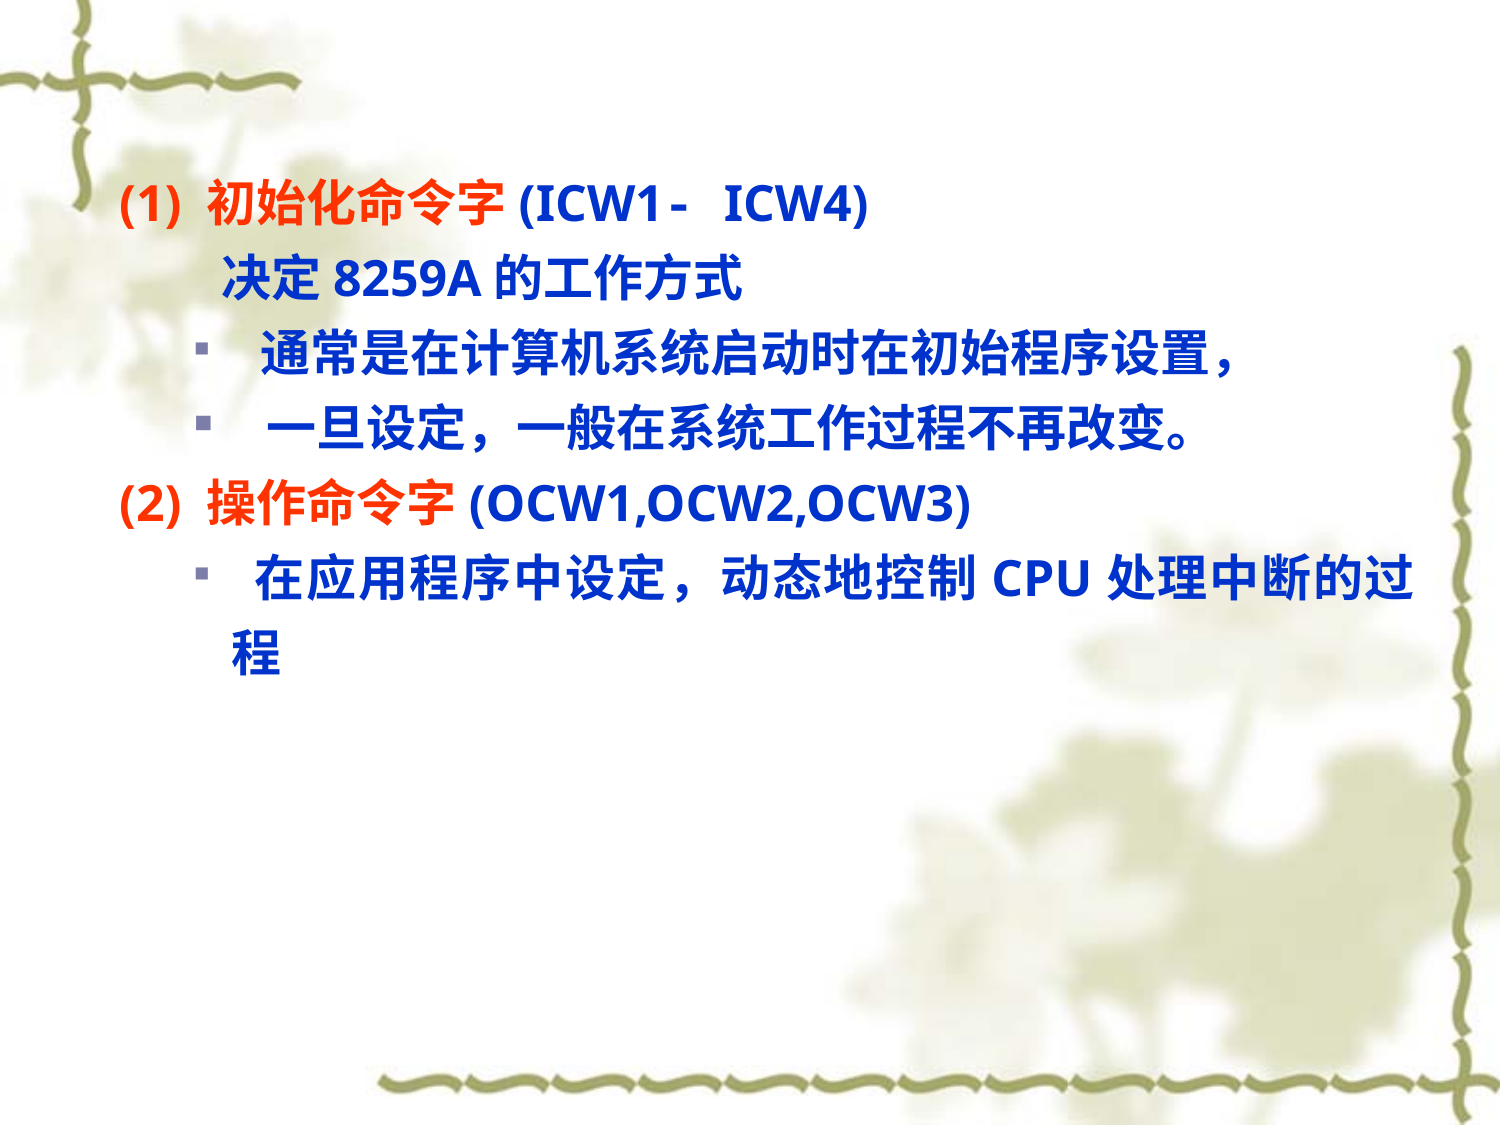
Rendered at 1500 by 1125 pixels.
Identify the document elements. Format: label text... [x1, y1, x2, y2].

picture [0, 0, 1500, 1125]
text_box (1) 初始化命令字(ICW1- ICW4) 决定8259A的工作方式 通常是在计算机系统启动时在初始程序设置， 一旦设定，一般在系统工作过程不再改变。 (2) 操作命令字(OCW1,OCW2,OCW3) 在应用程序中设定，动态地控制CPU处理中断的过程 [29, 148, 1430, 653]
